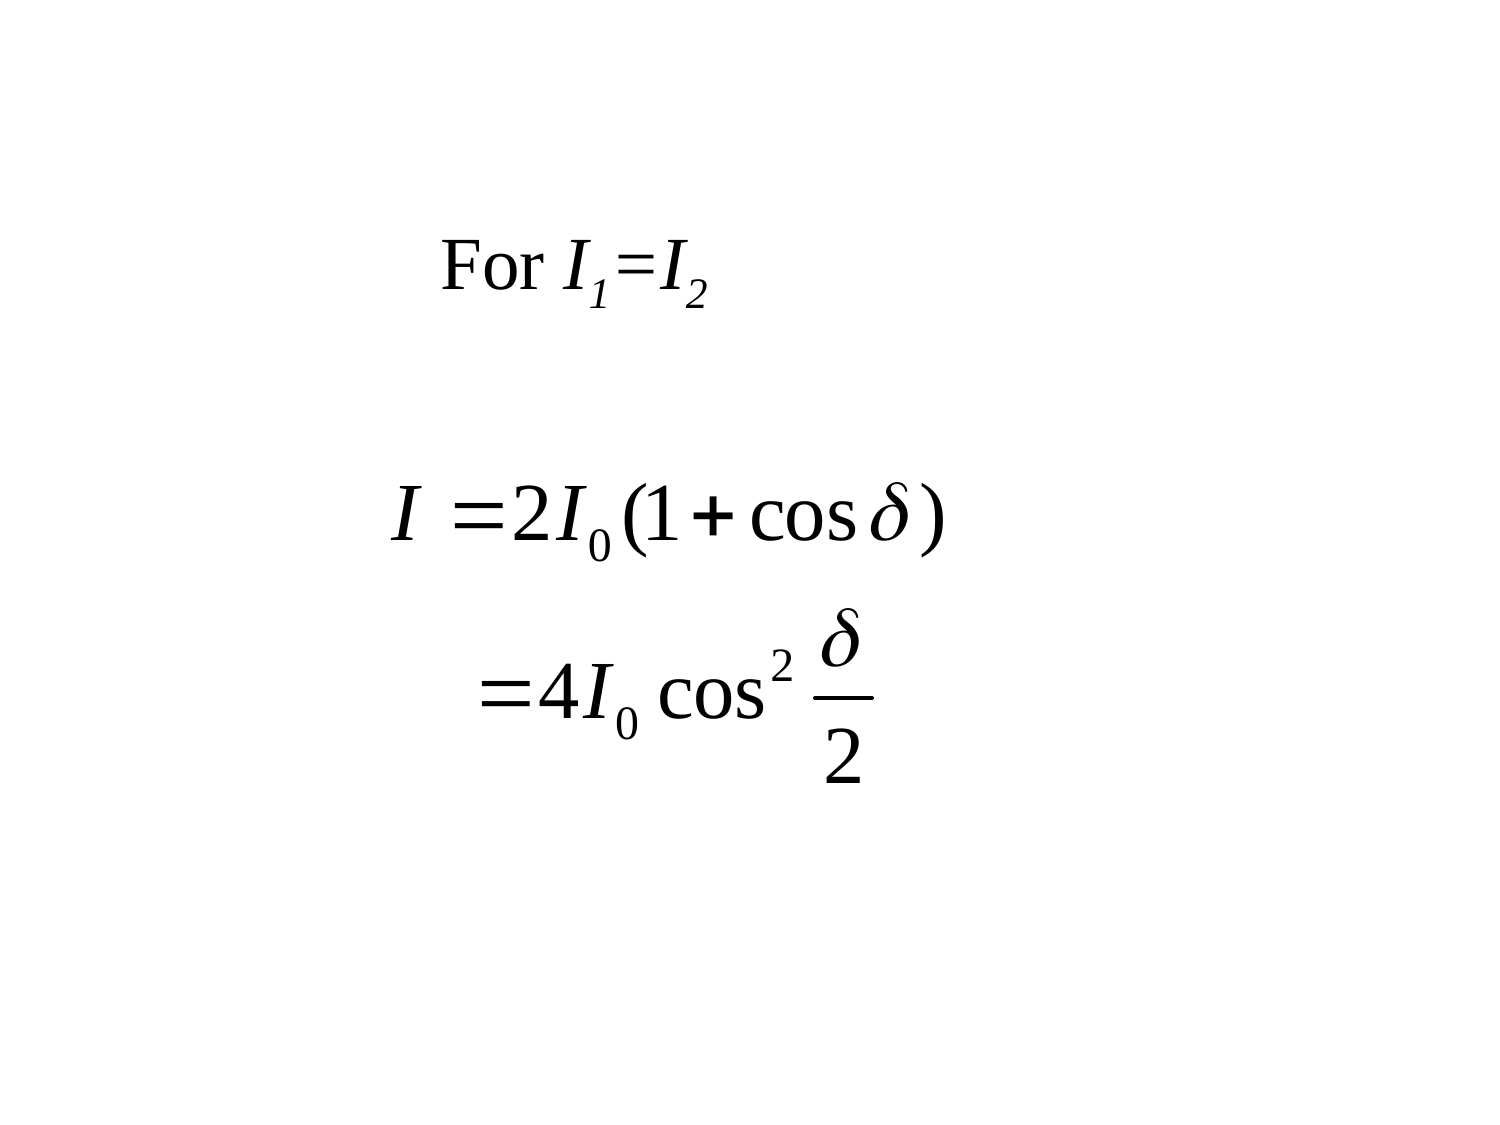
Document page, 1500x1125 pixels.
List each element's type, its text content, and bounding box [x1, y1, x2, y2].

text_box For I1=I2 [425, 207, 723, 325]
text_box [375, 457, 962, 803]
